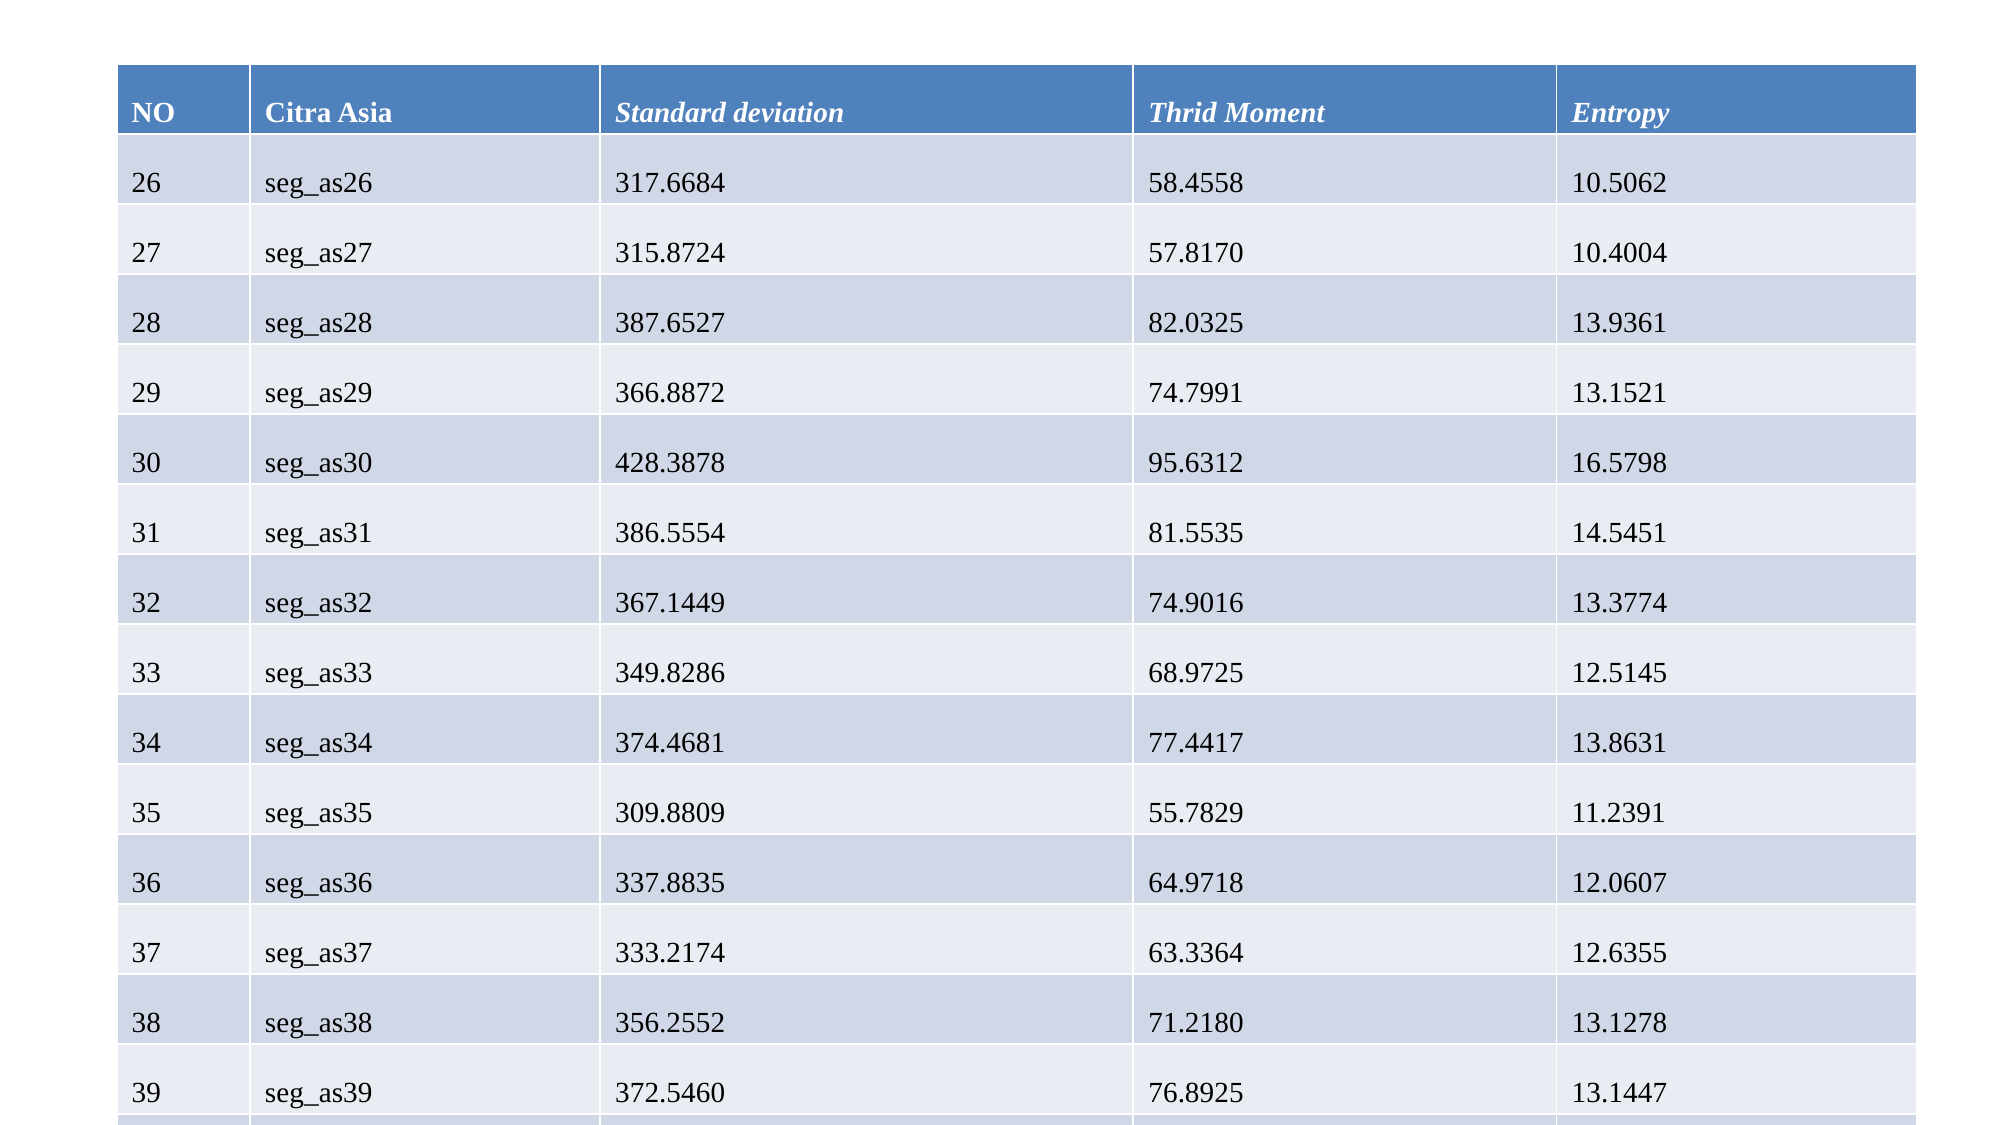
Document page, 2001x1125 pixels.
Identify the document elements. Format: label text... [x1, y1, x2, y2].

table_cell 33 [118, 625, 249, 693]
table_cell 28 [118, 275, 249, 343]
table_cell 82.0325 [1134, 275, 1556, 343]
table_cell seg_as32 [251, 555, 599, 623]
table_cell 76.8925 [1134, 1045, 1556, 1113]
table_cell 77.4417 [1134, 695, 1556, 763]
table_cell 34 [118, 695, 249, 763]
table_cell seg_as33 [251, 625, 599, 693]
table_cell 74.7991 [1134, 345, 1556, 413]
table_cell 37 [118, 905, 249, 973]
table_cell 11.2391 [1557, 765, 1916, 833]
table_cell 29 [118, 345, 249, 413]
table_cell 367.1449 [601, 555, 1132, 623]
table_cell 366.8872 [601, 345, 1132, 413]
table_cell seg_as29 [251, 345, 599, 413]
table_cell seg_as31 [251, 485, 599, 553]
table_cell 74.9016 [1134, 555, 1556, 623]
table_cell seg_as26 [251, 135, 599, 203]
table_cell seg_as27 [251, 205, 599, 273]
table_header NO [118, 65, 249, 133]
table_cell 58.4558 [1134, 135, 1556, 203]
table_cell 36 [118, 835, 249, 903]
table_cell 13.1447 [1557, 1045, 1916, 1113]
table_cell 356.2552 [601, 975, 1132, 1043]
table_cell 38 [118, 975, 249, 1043]
table_cell seg_as28 [251, 275, 599, 343]
table_cell 14.4389 [1557, 1115, 1916, 1125]
table_cell 13.1521 [1557, 345, 1916, 413]
table_cell seg_as34 [251, 695, 599, 763]
table_header Thrid Moment [1134, 65, 1556, 133]
table_header Citra Asia [251, 65, 599, 133]
table_cell 55.7829 [1134, 765, 1556, 833]
table_cell seg_as36 [251, 835, 599, 903]
table_cell 71.2180 [1134, 975, 1556, 1043]
table_cell 10.4004 [1557, 205, 1916, 273]
table_cell 30 [118, 415, 249, 483]
table_cell 315.8724 [601, 205, 1132, 273]
table_cell seg_as30 [251, 415, 599, 483]
table_cell seg_as40 [251, 1115, 599, 1125]
table_cell 12.6355 [1557, 905, 1916, 973]
table_header Standard deviation [601, 65, 1132, 133]
table_cell 10.5062 [1557, 135, 1916, 203]
table_cell 40 [118, 1115, 249, 1125]
table_cell 13.9361 [1557, 275, 1916, 343]
table_cell 68.9725 [1134, 625, 1556, 693]
table_cell 317.6684 [601, 135, 1132, 203]
table_cell 57.8170 [1134, 205, 1556, 273]
table_cell 31 [118, 485, 249, 553]
table_cell seg_as39 [251, 1045, 599, 1113]
table_cell seg_as37 [251, 905, 599, 973]
table_cell 14.5451 [1557, 485, 1916, 553]
table_cell seg_as35 [251, 765, 599, 833]
table_cell 333.2174 [601, 905, 1132, 973]
table_cell 13.3774 [1557, 555, 1916, 623]
table_cell 95.6312 [1134, 415, 1556, 483]
table_cell 372.5460 [601, 1045, 1132, 1113]
table_cell 39 [118, 1045, 249, 1113]
table_cell 16.5798 [1557, 415, 1916, 483]
table_cell 387.6527 [601, 275, 1132, 343]
table_cell 12.0607 [1557, 835, 1916, 903]
table_cell 32 [118, 555, 249, 623]
table_cell seg_as38 [251, 975, 599, 1043]
table_cell 13.8631 [1557, 695, 1916, 763]
table_cell 374.4681 [601, 695, 1132, 763]
table_cell 81.5535 [1134, 485, 1556, 553]
table_cell 12.5145 [1557, 625, 1916, 693]
table_cell 309.8809 [601, 765, 1132, 833]
table_cell 428.3878 [601, 415, 1132, 483]
table_cell 64.9718 [1134, 835, 1556, 903]
table_cell 63.3364 [1134, 905, 1556, 973]
table_cell 35 [118, 765, 249, 833]
table_cell 79.8045 [1134, 1115, 1556, 1125]
table_cell 337.8835 [601, 835, 1132, 903]
table_cell 386.5554 [601, 485, 1132, 553]
table_header Entropy [1557, 65, 1916, 133]
table_cell 26 [118, 135, 249, 203]
table_cell 13.1278 [1557, 975, 1916, 1043]
table_cell 349.8286 [601, 625, 1132, 693]
table_cell 381.6636 [601, 1115, 1132, 1125]
table_cell 27 [118, 205, 249, 273]
